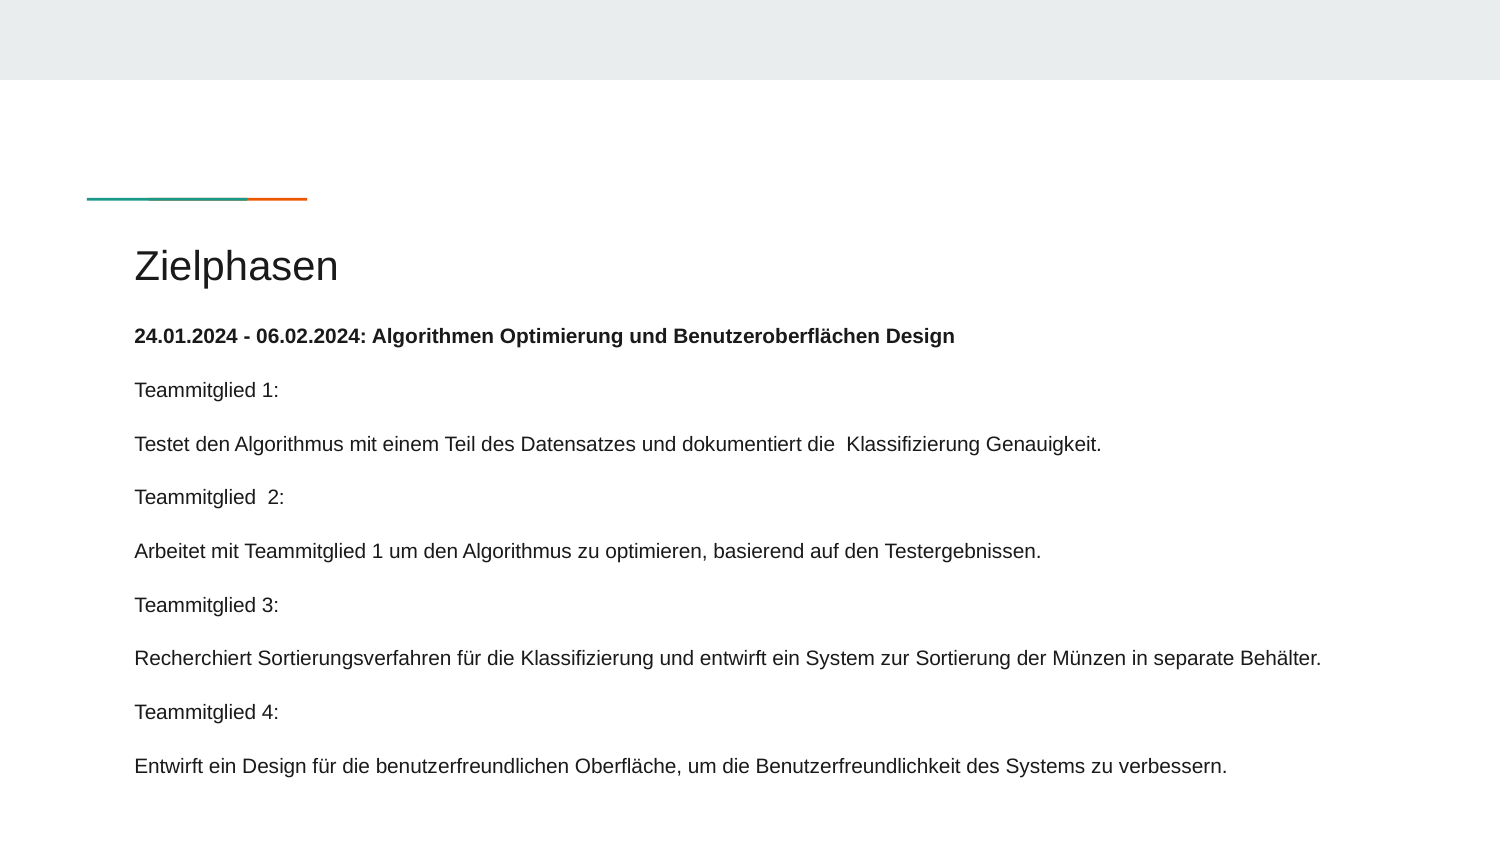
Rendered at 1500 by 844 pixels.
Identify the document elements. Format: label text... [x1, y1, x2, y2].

title Zielphasen [119, 216, 1381, 304]
list 24.01.2024 - 06.02.2024: Algorithmen Optimierung und Benutzeroberflächen Design Teammitglied 1: Testet den Algorithmus mit einem Teil des Datensatzes und dokumentiert die Klassifizierung Genauigkeit. Teammitglied 2: Arbeitet mit Teammitglied 1 um den Algorithmus zu optimieren, basierend auf den Testergebnissen. Teammitglied 3: Recherchiert Sortierungsverfahren für die Klassifizierung und entwirft ein System zur Sortierung der Münzen in separate Behälter. Teammitglied 4: Entwirft ein Design für die benutzerfreundlichen Oberfläche, um die Benutzerfreundlichkeit des Systems zu verbessern. [119, 304, 1381, 707]
